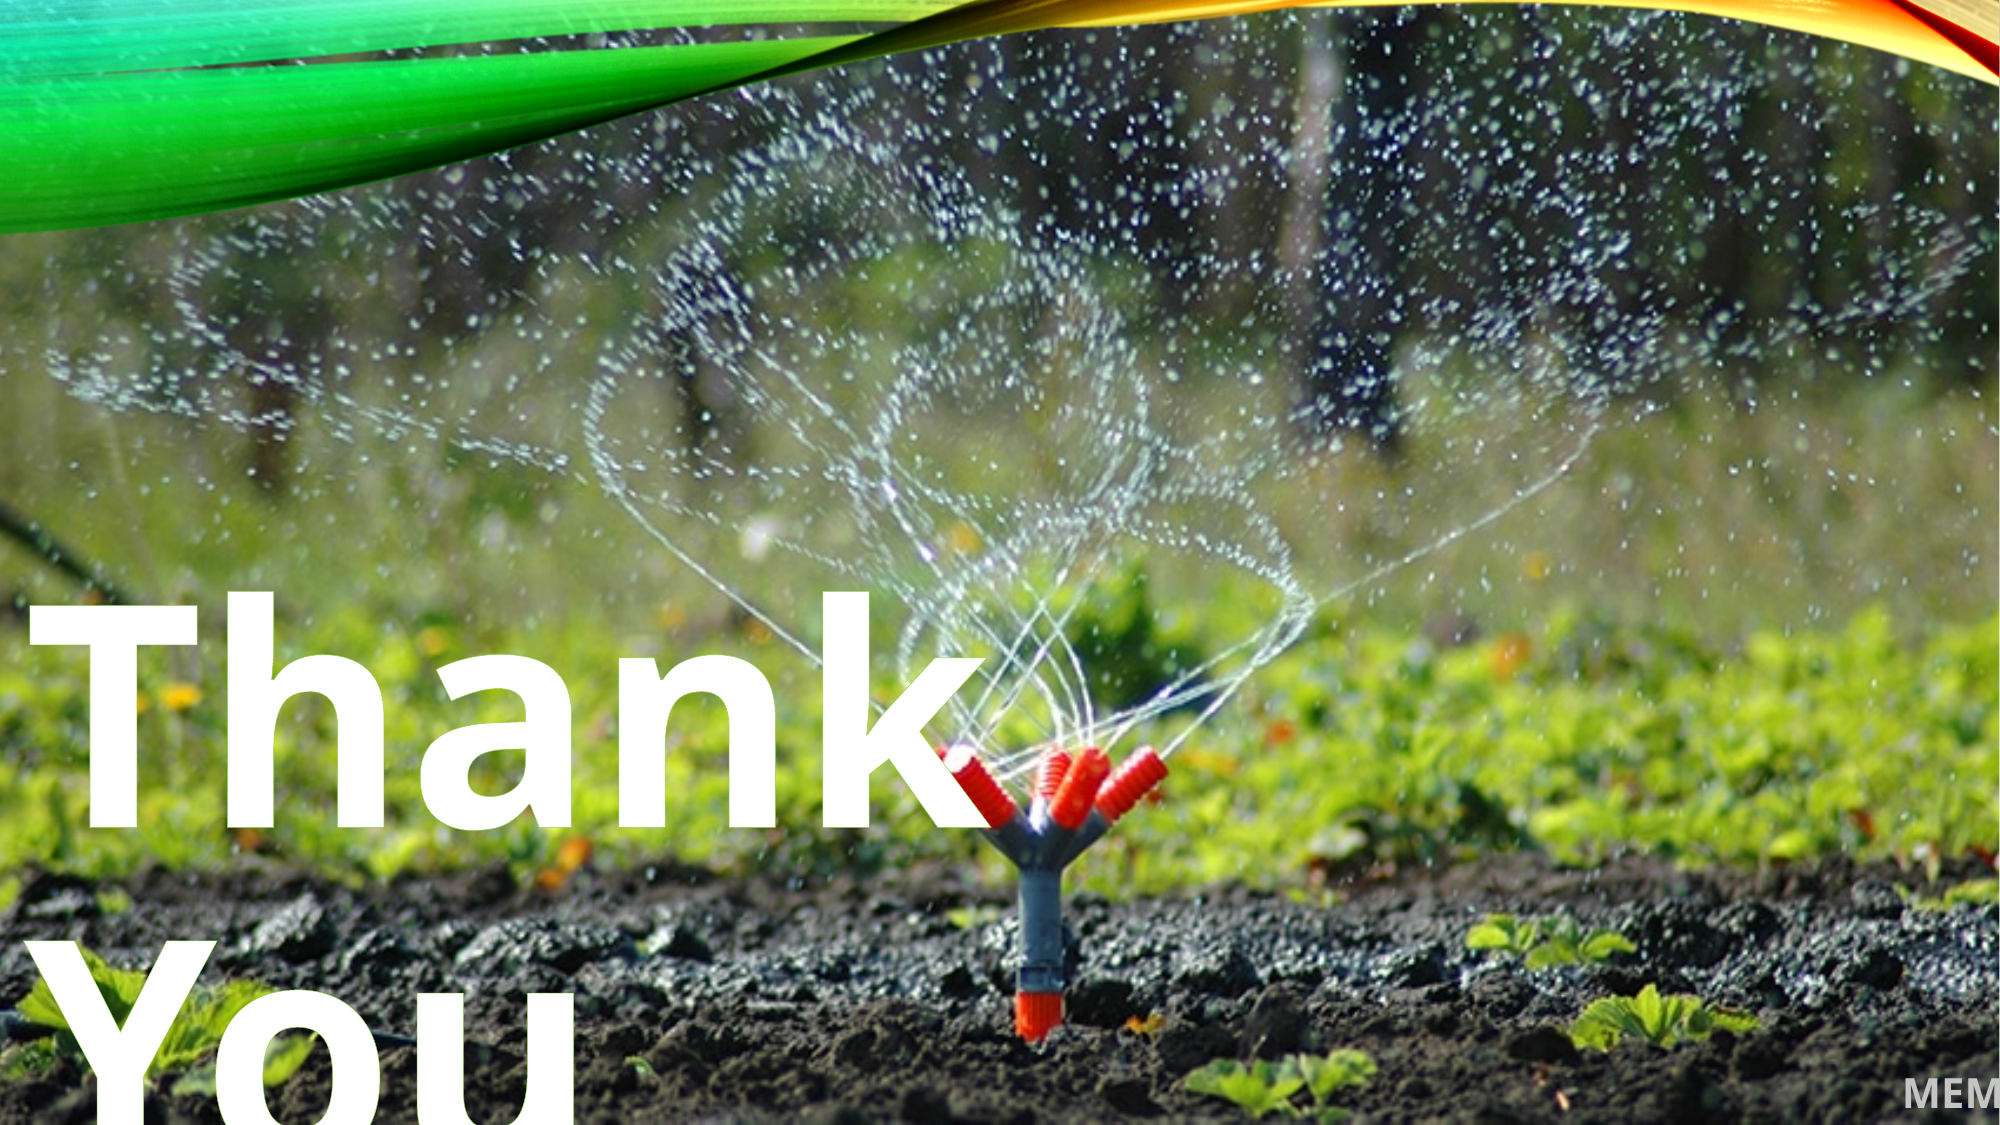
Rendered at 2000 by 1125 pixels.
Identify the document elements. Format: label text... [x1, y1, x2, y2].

text_box MEMO [1887, 1059, 2000, 1125]
picture [0, 0, 2000, 1125]
text_box Thank You [0, 437, 1541, 1125]
